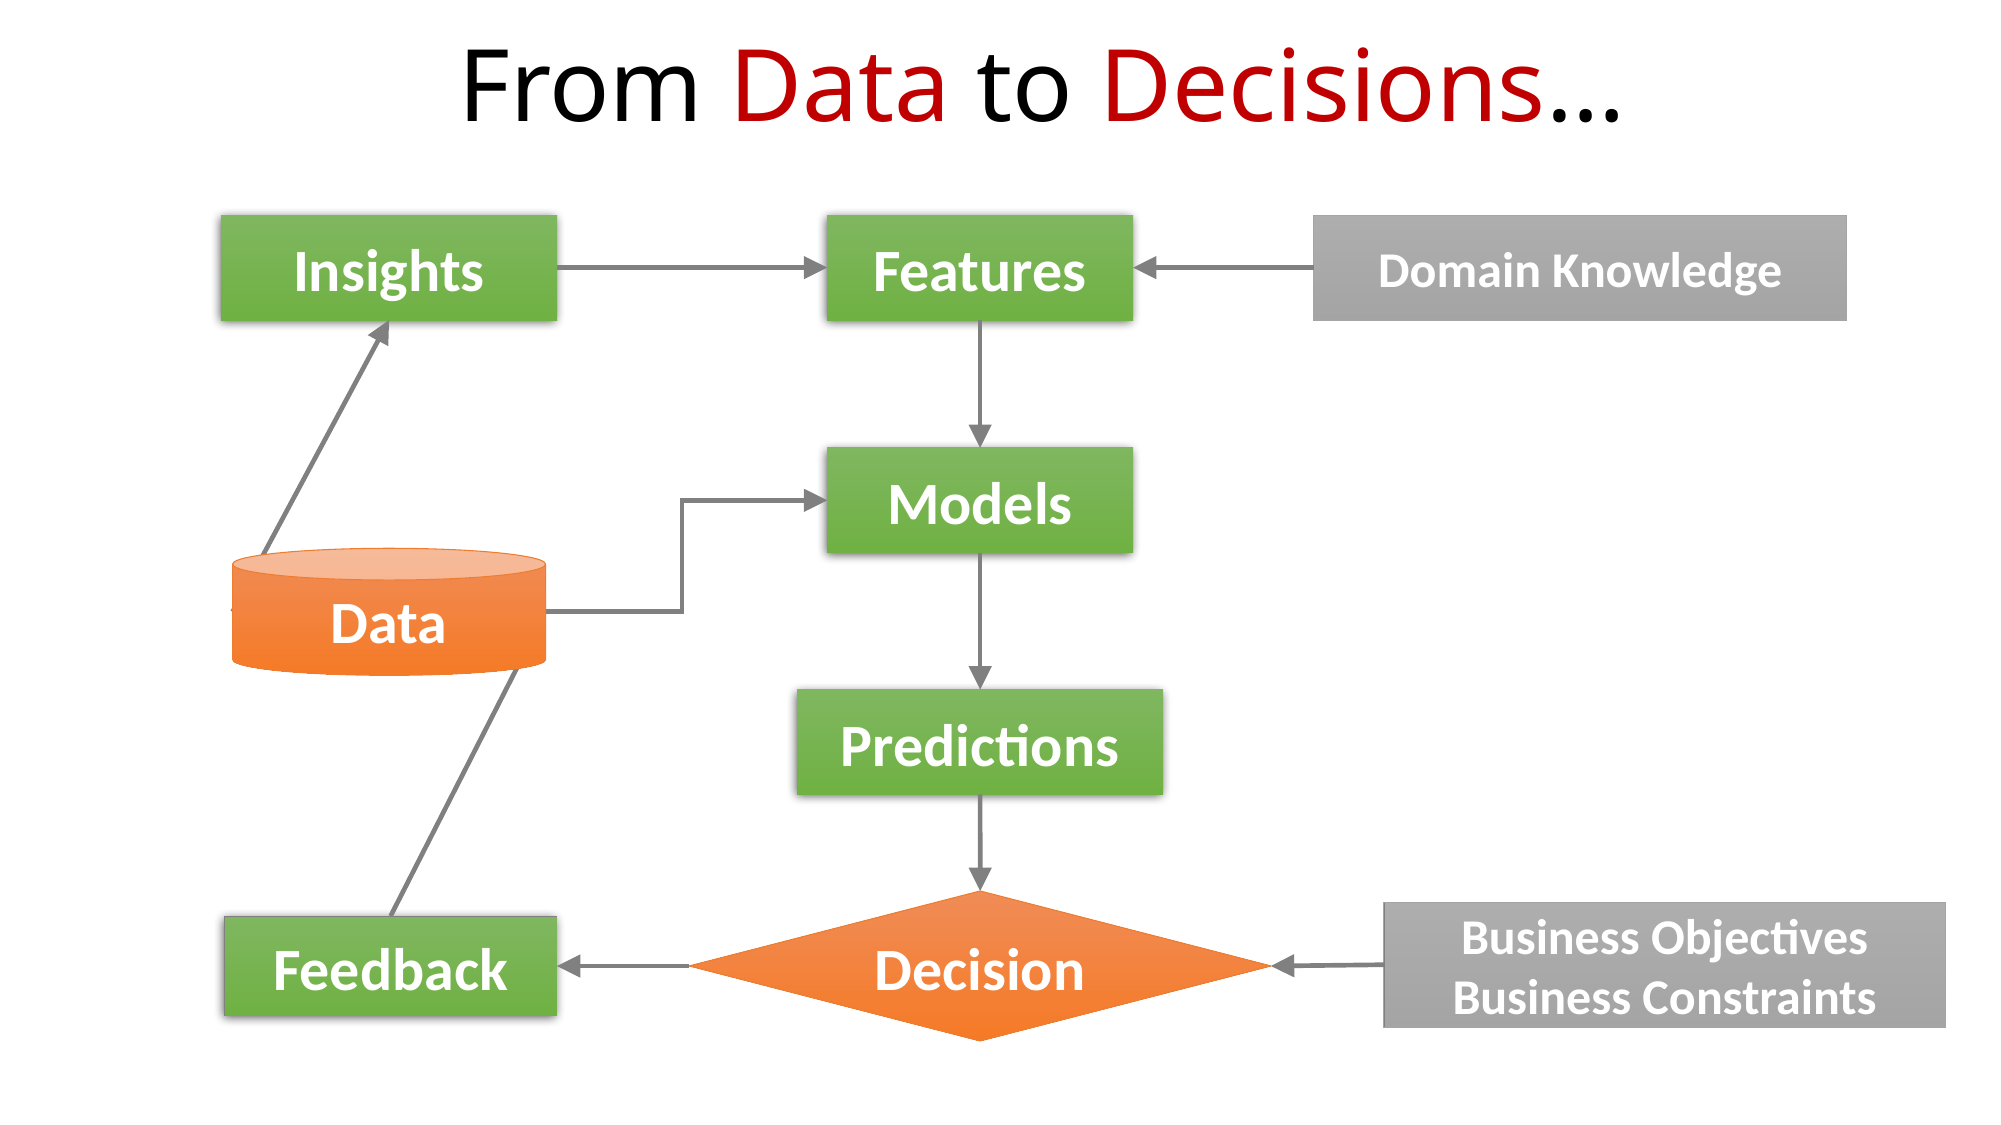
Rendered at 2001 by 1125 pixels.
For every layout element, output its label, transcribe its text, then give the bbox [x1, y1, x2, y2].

text_box Business Objectives Business Constraints [1383, 902, 1946, 1028]
text_box Features [827, 215, 1134, 321]
text_box Insights [221, 215, 558, 321]
text_box Models [827, 447, 1134, 553]
text_box Data [231, 547, 547, 676]
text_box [545, 500, 828, 612]
text_box Decision [690, 890, 1272, 1042]
text_box Hyperplane [234, 549, 544, 579]
title From Data to Decisions… [58, 7, 1948, 171]
text_box Predictions [797, 689, 1164, 795]
text_box Domain Knowledge [1313, 215, 1847, 321]
text_box Feedback [224, 916, 557, 1016]
